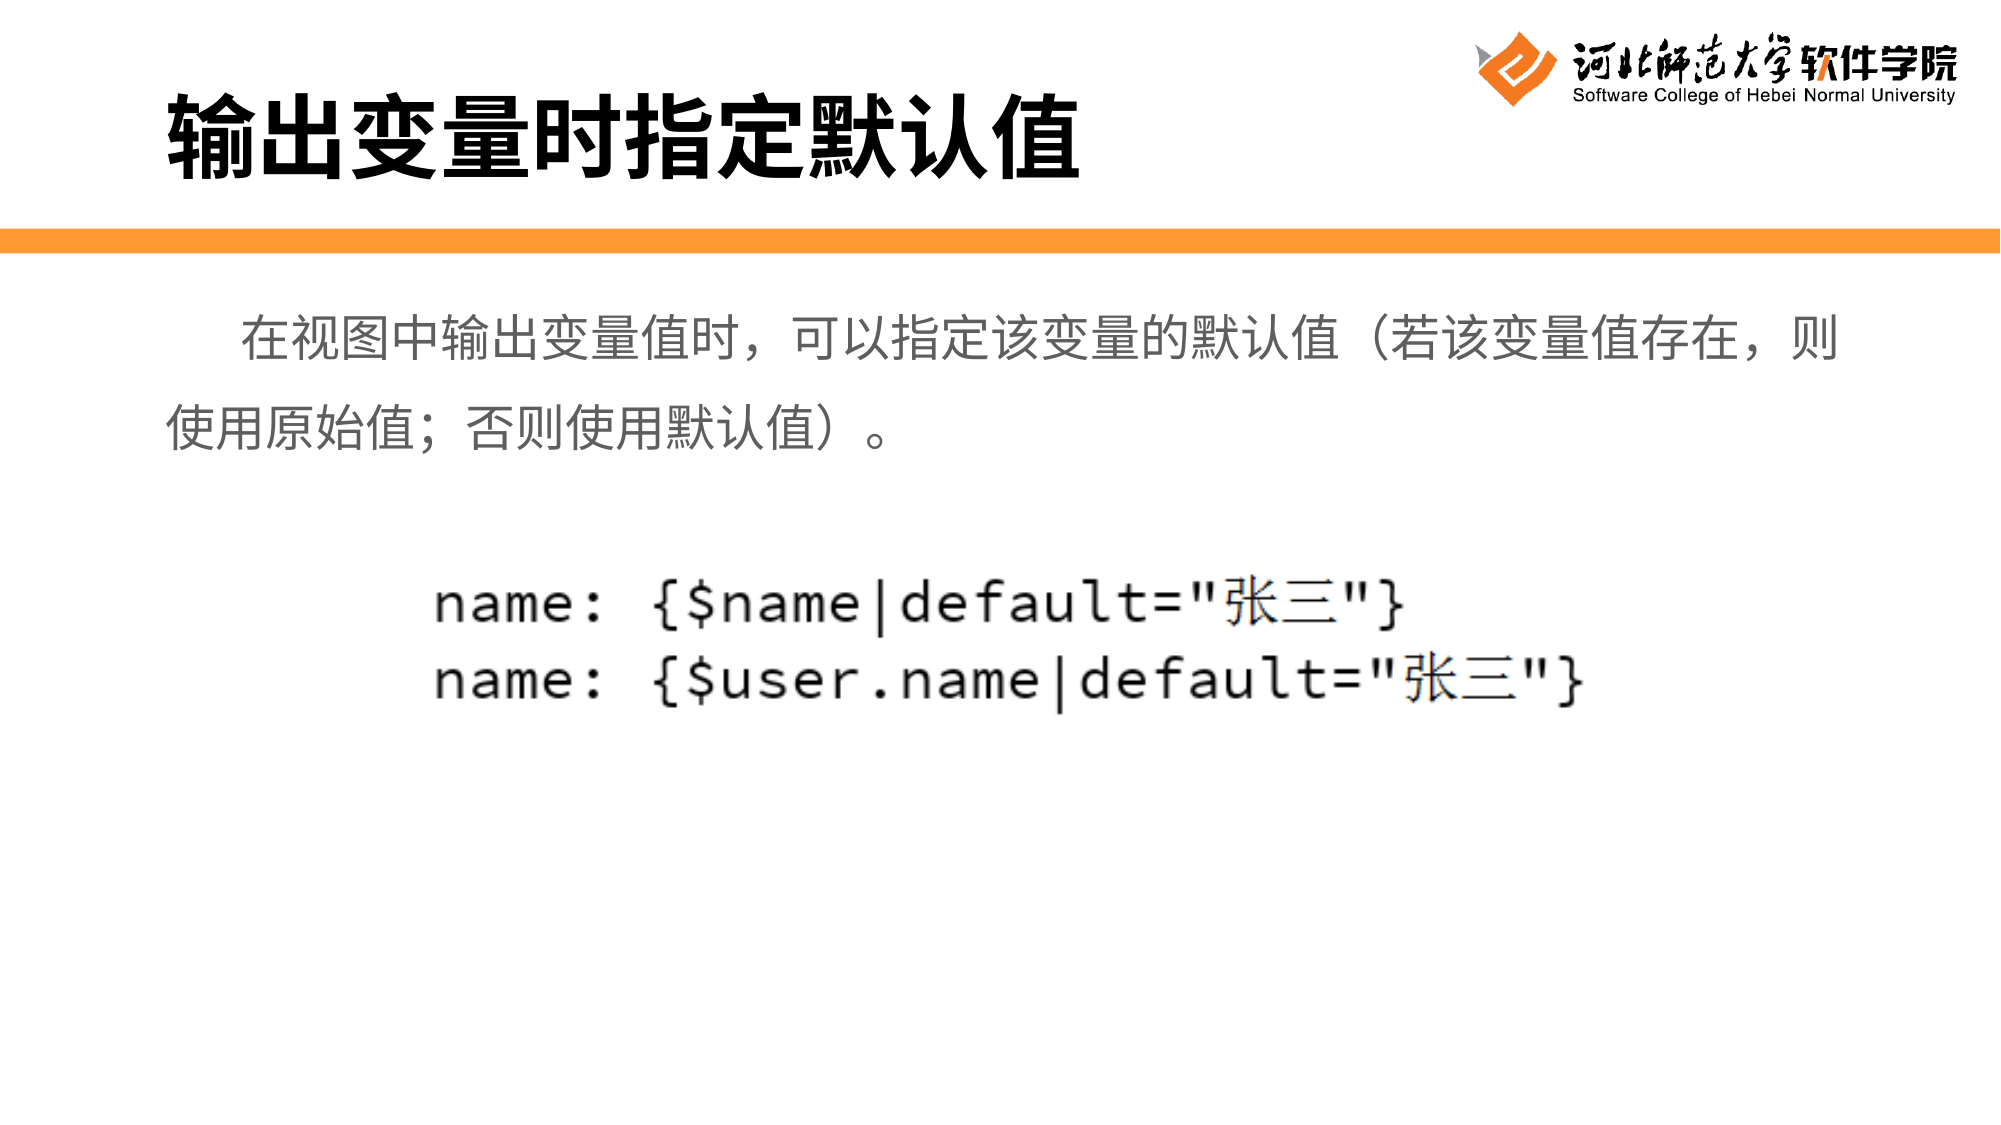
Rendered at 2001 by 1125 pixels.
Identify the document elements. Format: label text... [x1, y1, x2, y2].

text_box 在视图中输出变量值时，可以指定该变量的默认值（若该变量值存在，则使用原始值；否则使用默认值）。 [150, 268, 1894, 464]
picture [426, 573, 1597, 717]
picture [1475, 31, 1957, 107]
list 输出变量时指定默认值 [150, 84, 1387, 198]
